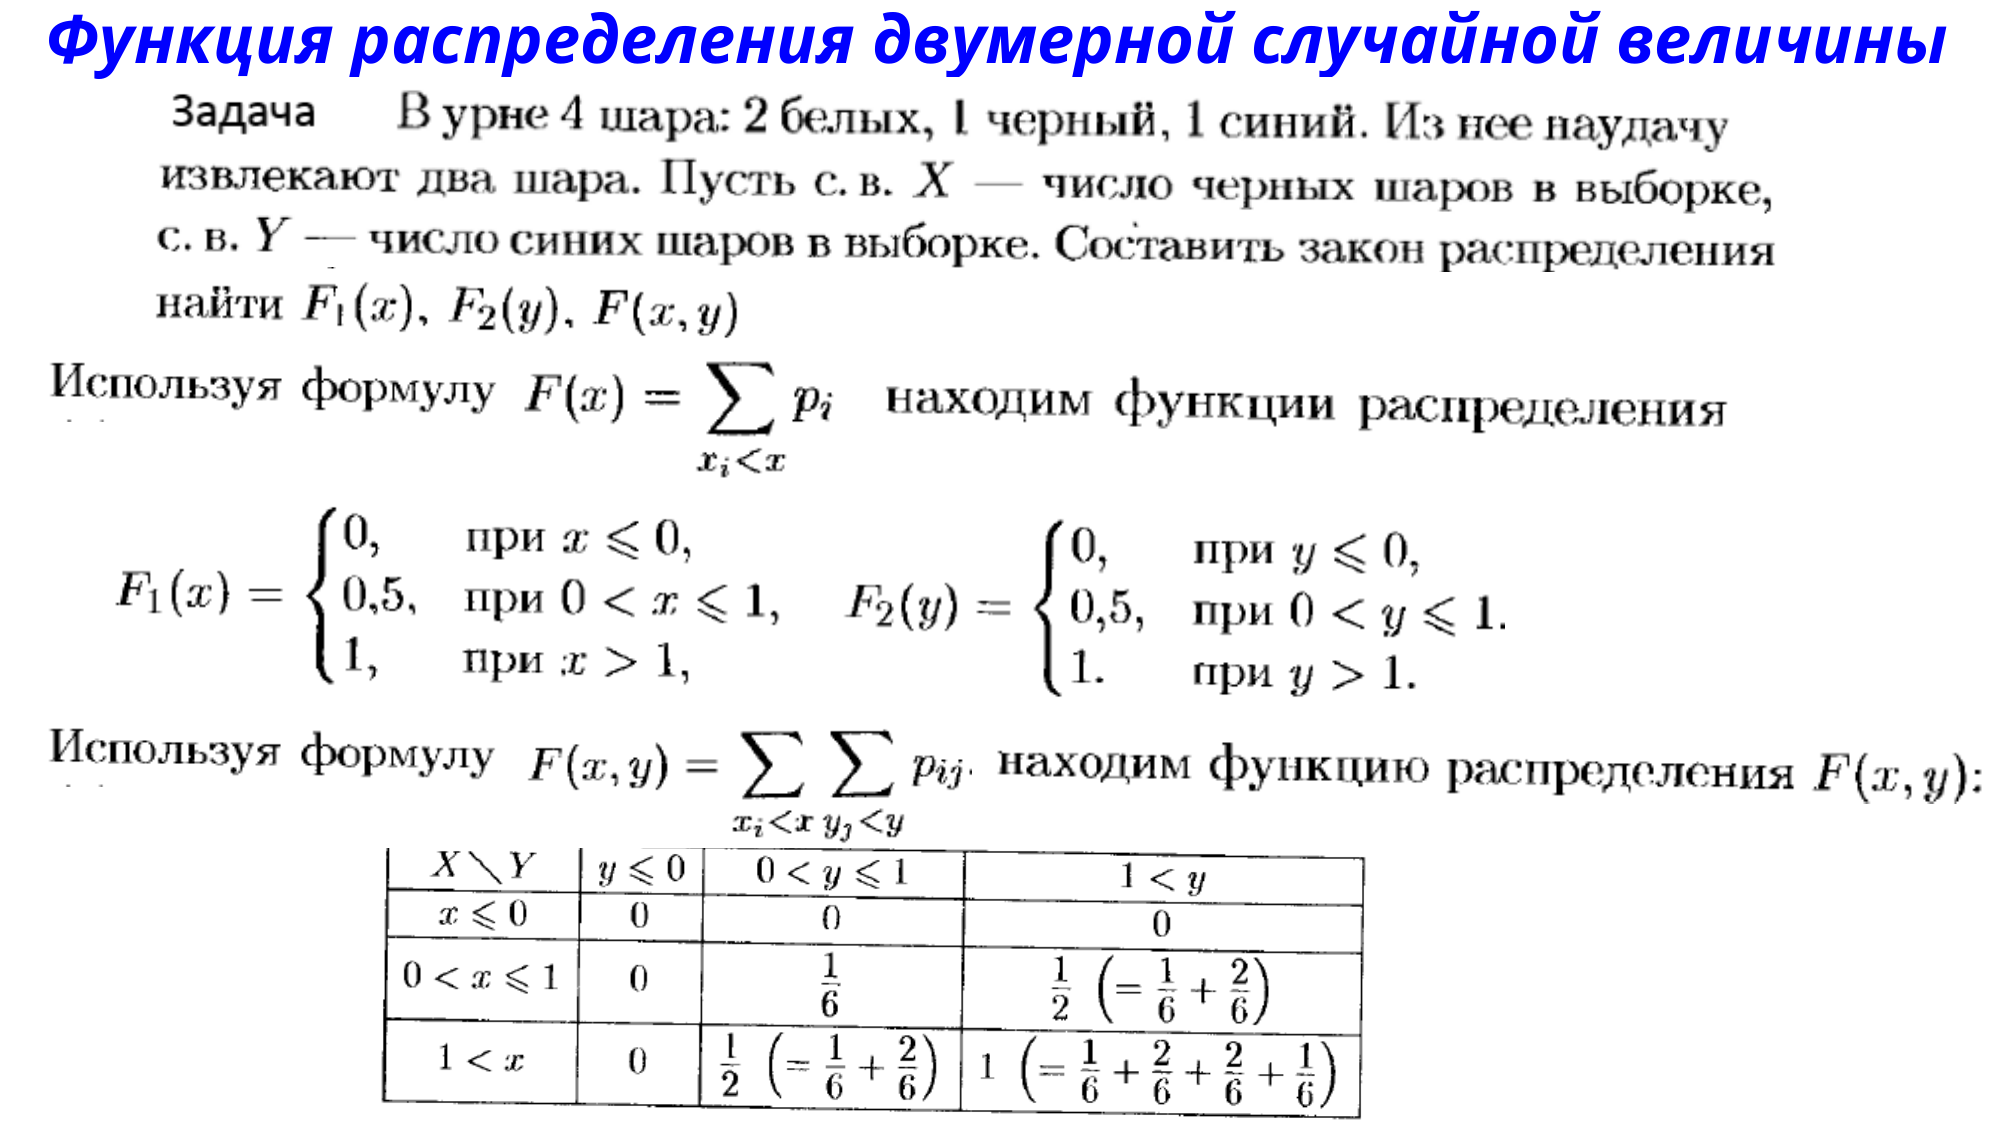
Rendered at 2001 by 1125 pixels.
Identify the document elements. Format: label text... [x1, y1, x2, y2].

picture [41, 350, 500, 422]
picture [992, 739, 1990, 804]
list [144, 77, 1789, 272]
picture [523, 709, 972, 845]
picture [40, 716, 499, 787]
picture [378, 848, 1370, 1124]
title Функция распределения двумерной случайной величины [24, 0, 1970, 87]
picture [115, 346, 1505, 705]
picture [874, 372, 1734, 440]
picture [149, 267, 743, 342]
